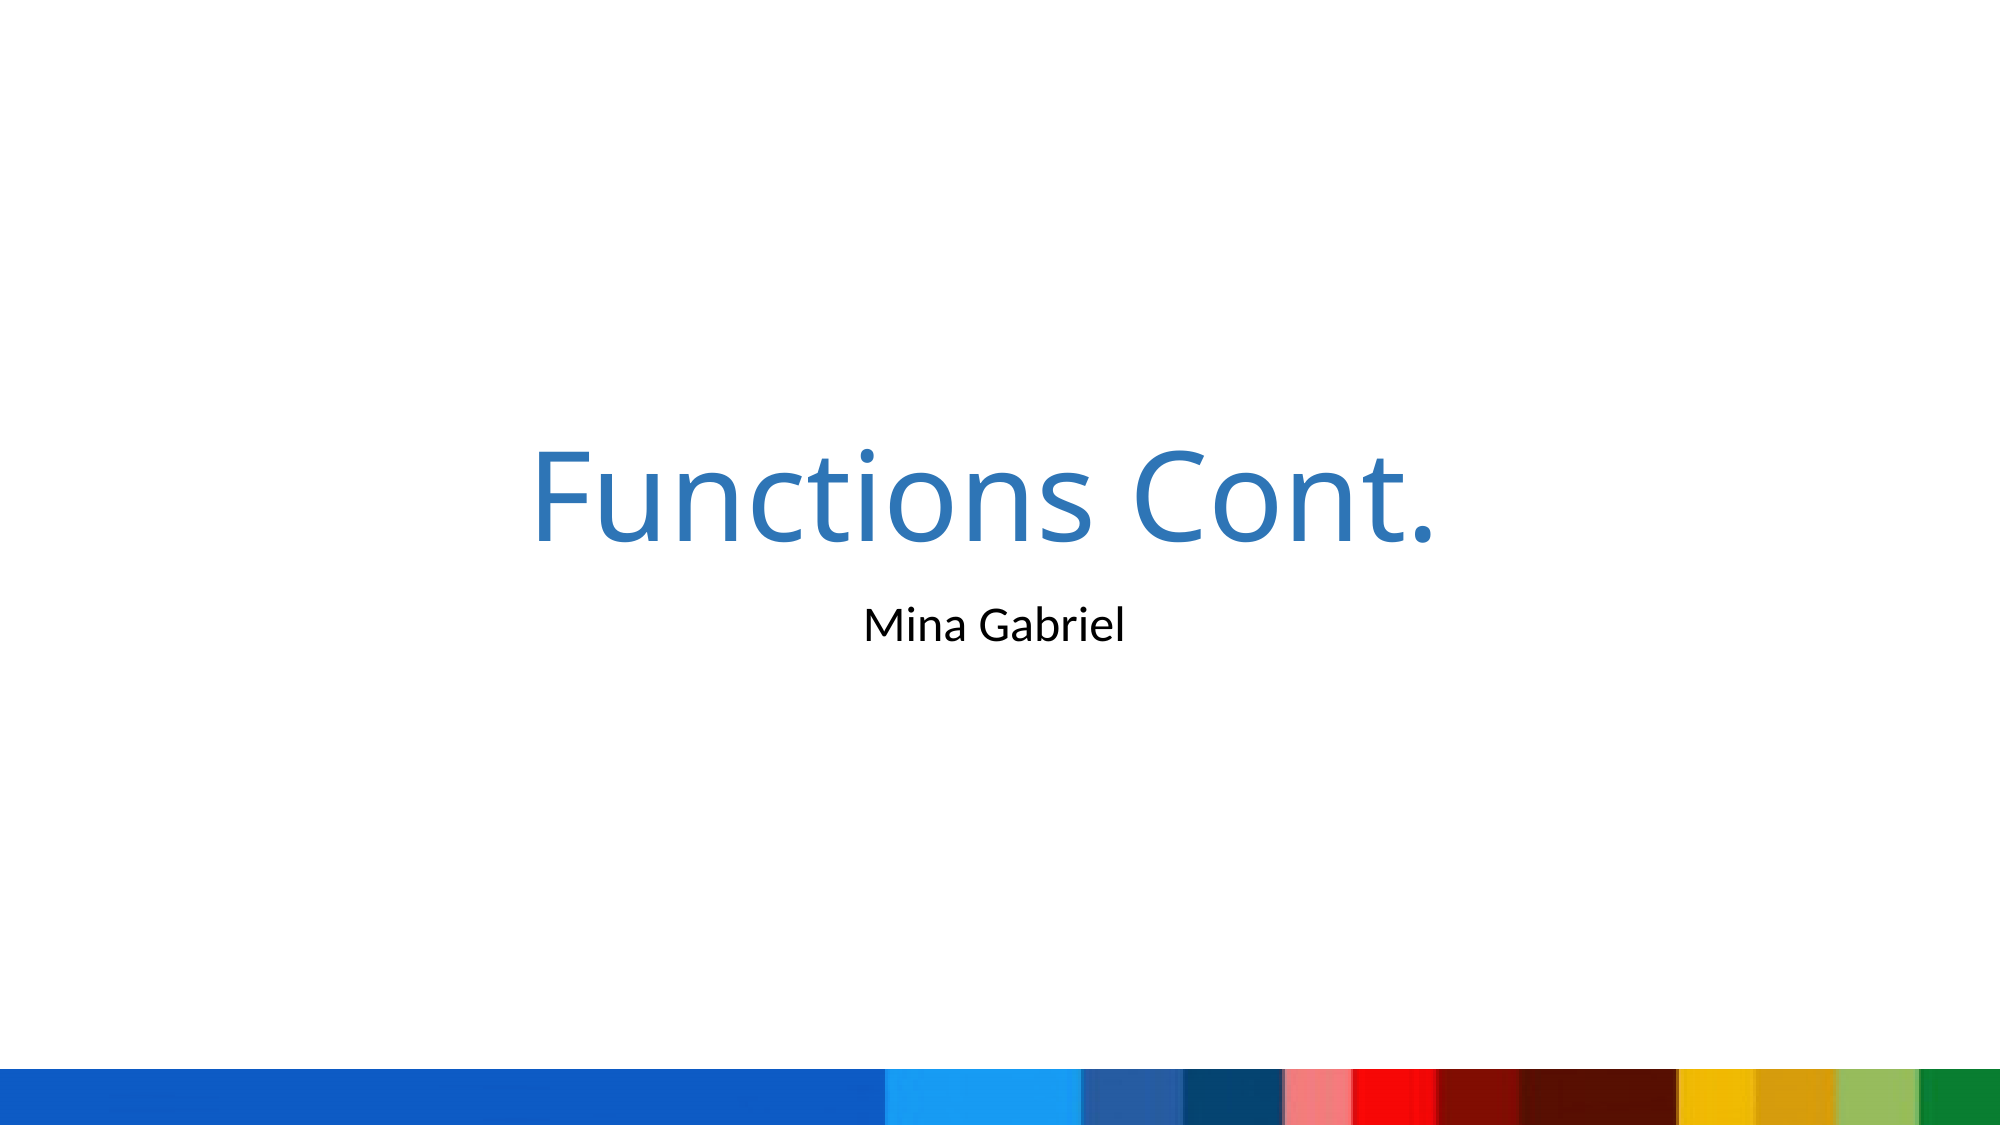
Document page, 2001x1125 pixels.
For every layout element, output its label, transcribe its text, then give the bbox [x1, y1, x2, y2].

subtitle Mina Gabriel [249, 590, 1750, 863]
title Functions Cont. [249, 184, 1750, 576]
picture [0, 1069, 2000, 1125]
